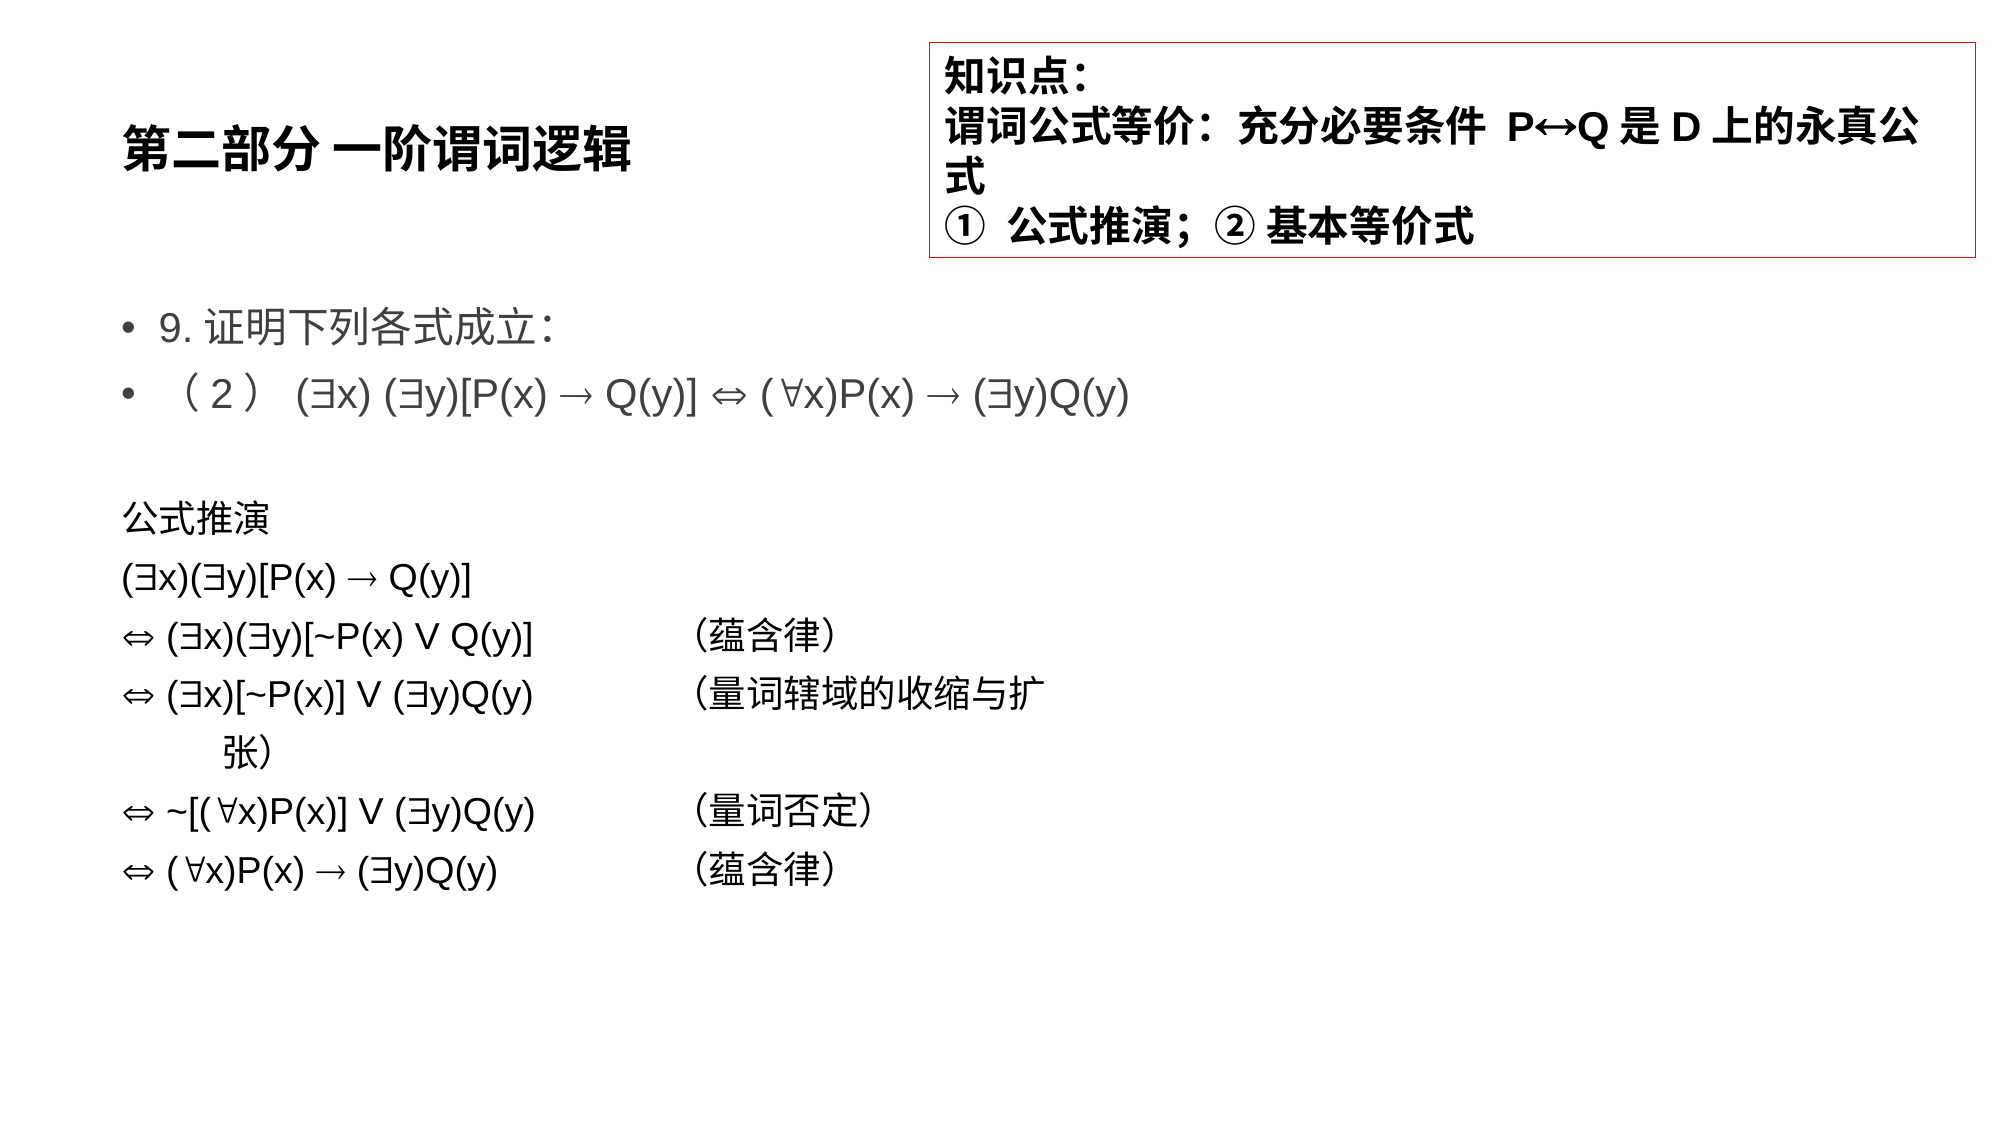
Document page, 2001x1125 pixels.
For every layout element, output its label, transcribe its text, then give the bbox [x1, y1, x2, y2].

text_box 公式推演 (x)(y)[P(x)  Q(y)]  (x)(y)[~P(x) V Q(y)] （蕴含律）  (x)[~P(x)] V (y)Q(y) （量词辖域的收缩与扩张）  ~[(x)P(x)] V (y)Q(y) （量词否定）  (x)P(x)  (y)Q(y) （蕴含律） [106, 473, 1107, 898]
title 第二部分 一阶谓词逻辑 [106, 42, 1832, 260]
text_box 知识点： 谓词公式等价：充分必要条件 PQ是D上的永真公式 ① 公式推演；② 基本等价式 [929, 42, 1976, 258]
list 9.证明下列各式成立： （2）(x) (y)[P(x)  Q(y)]  (x)P(x)  (y)Q(y) [106, 299, 1832, 487]
